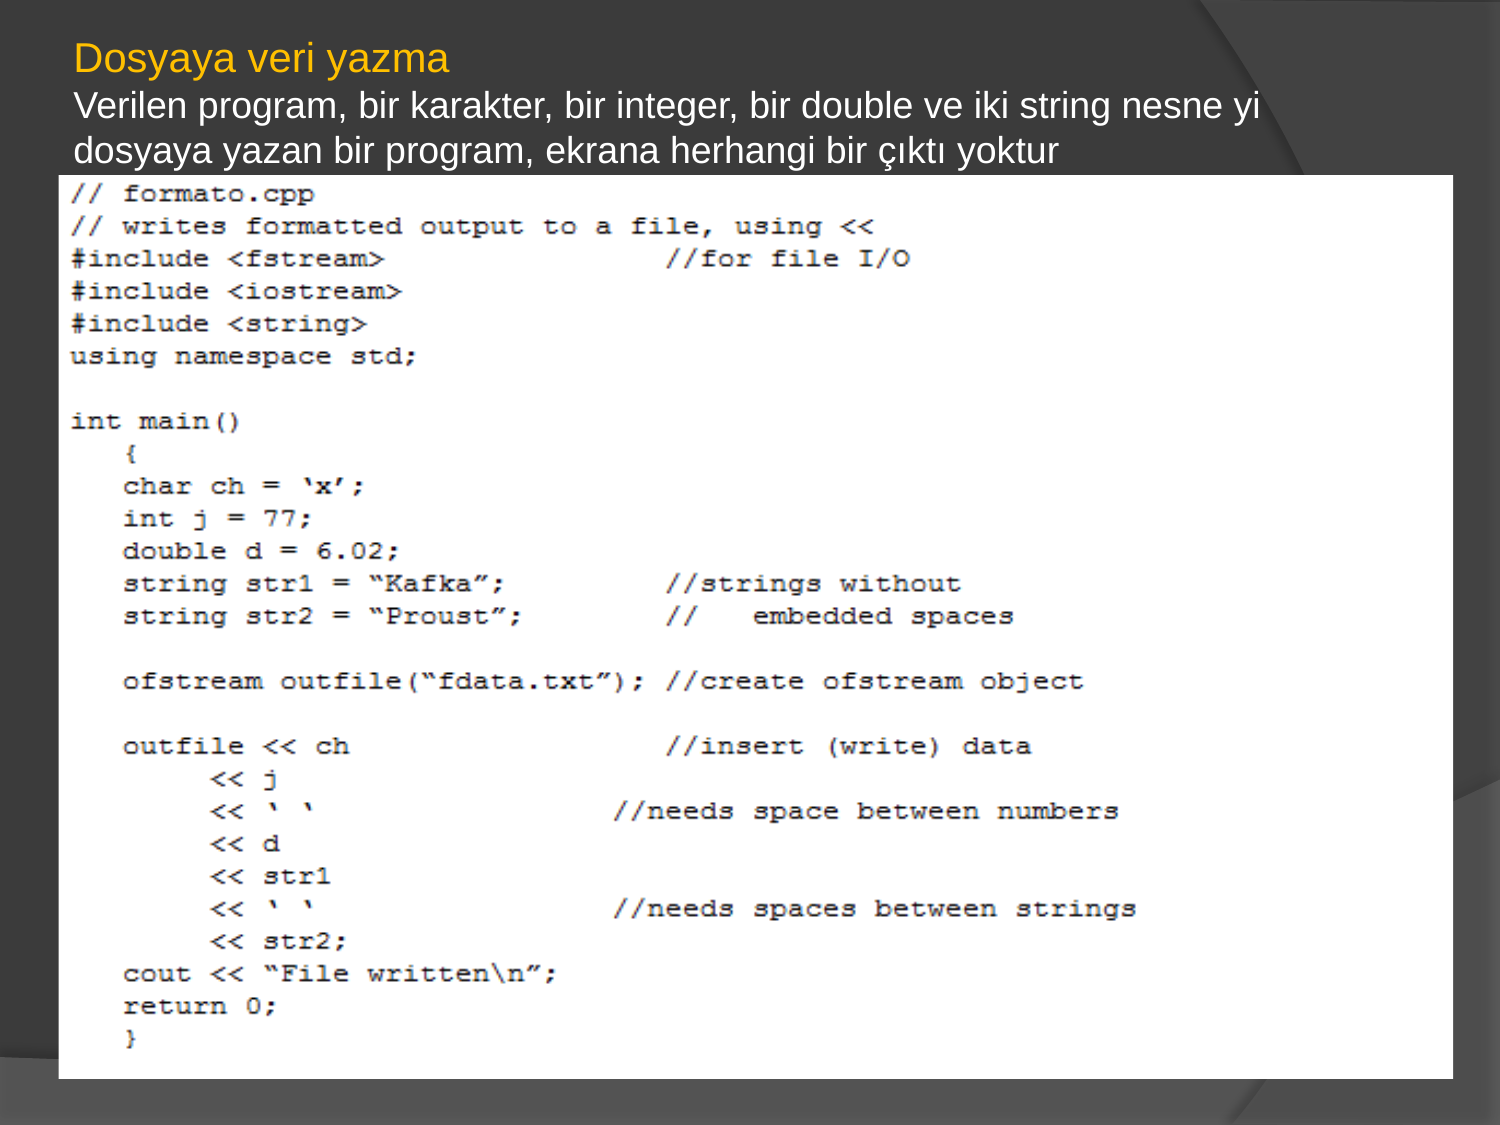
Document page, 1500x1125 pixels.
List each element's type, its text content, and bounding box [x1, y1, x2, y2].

text_box Dosyaya veri yazma Verilen program, bir karakter, bir integer, bir double ve iki string nesne yi dosyaya yazan bir program, ekrana herhangi bir çıktı yoktur [58, 23, 1383, 167]
picture [58, 175, 1454, 1079]
